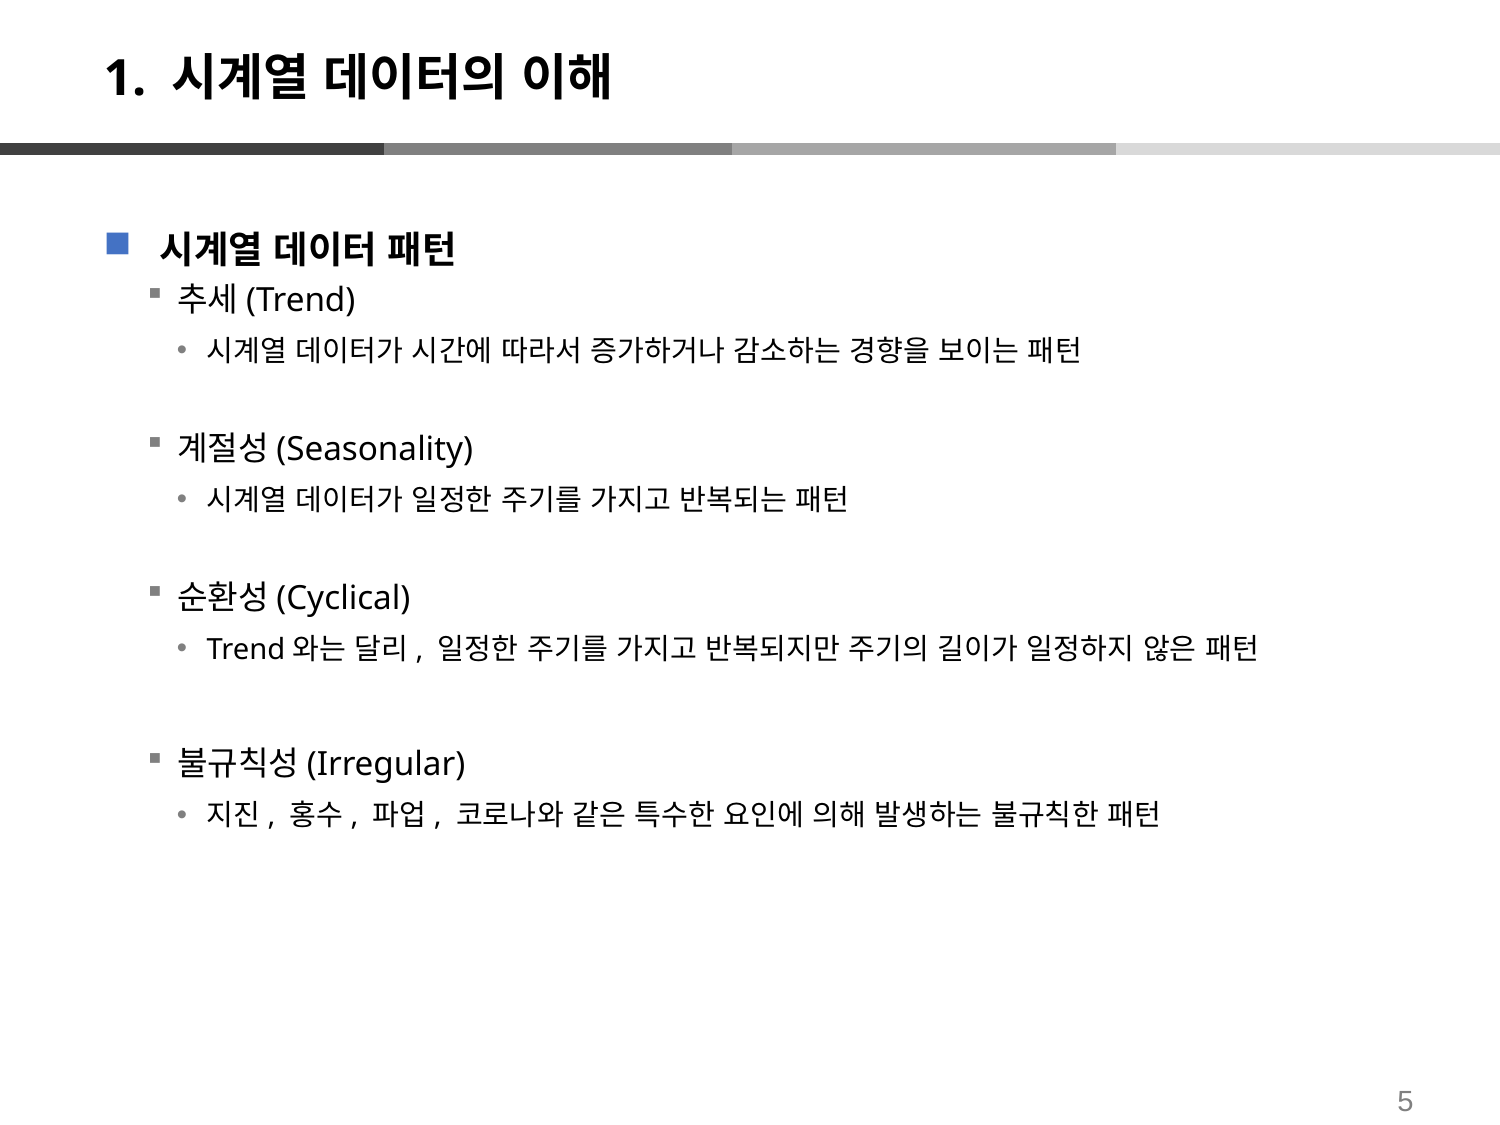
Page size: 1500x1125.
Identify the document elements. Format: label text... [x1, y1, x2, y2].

title 1. 시계열 데이터의 이해 [88, 30, 1211, 121]
list 시계열 데이터 패턴 추세(Trend) 시계열 데이터가 시간에 따라서 증가하거나 감소하는 경향을 보이는 패턴 계절성(Seasonality) 시계열 데이터가 일정한 주기를 가지고 반복되는 패턴 순환성(Cyclical) Trend와는 달리, 일정한 주기를 가지고 반복되지만 주기의 길이가 일정하지 않은 패턴 불규칙성(Irregular) 지진, 홍수, 파업, 코로나와 같은 특수한 요인에 의해 발생하는 불규칙한 패턴 [88, 196, 1436, 1083]
